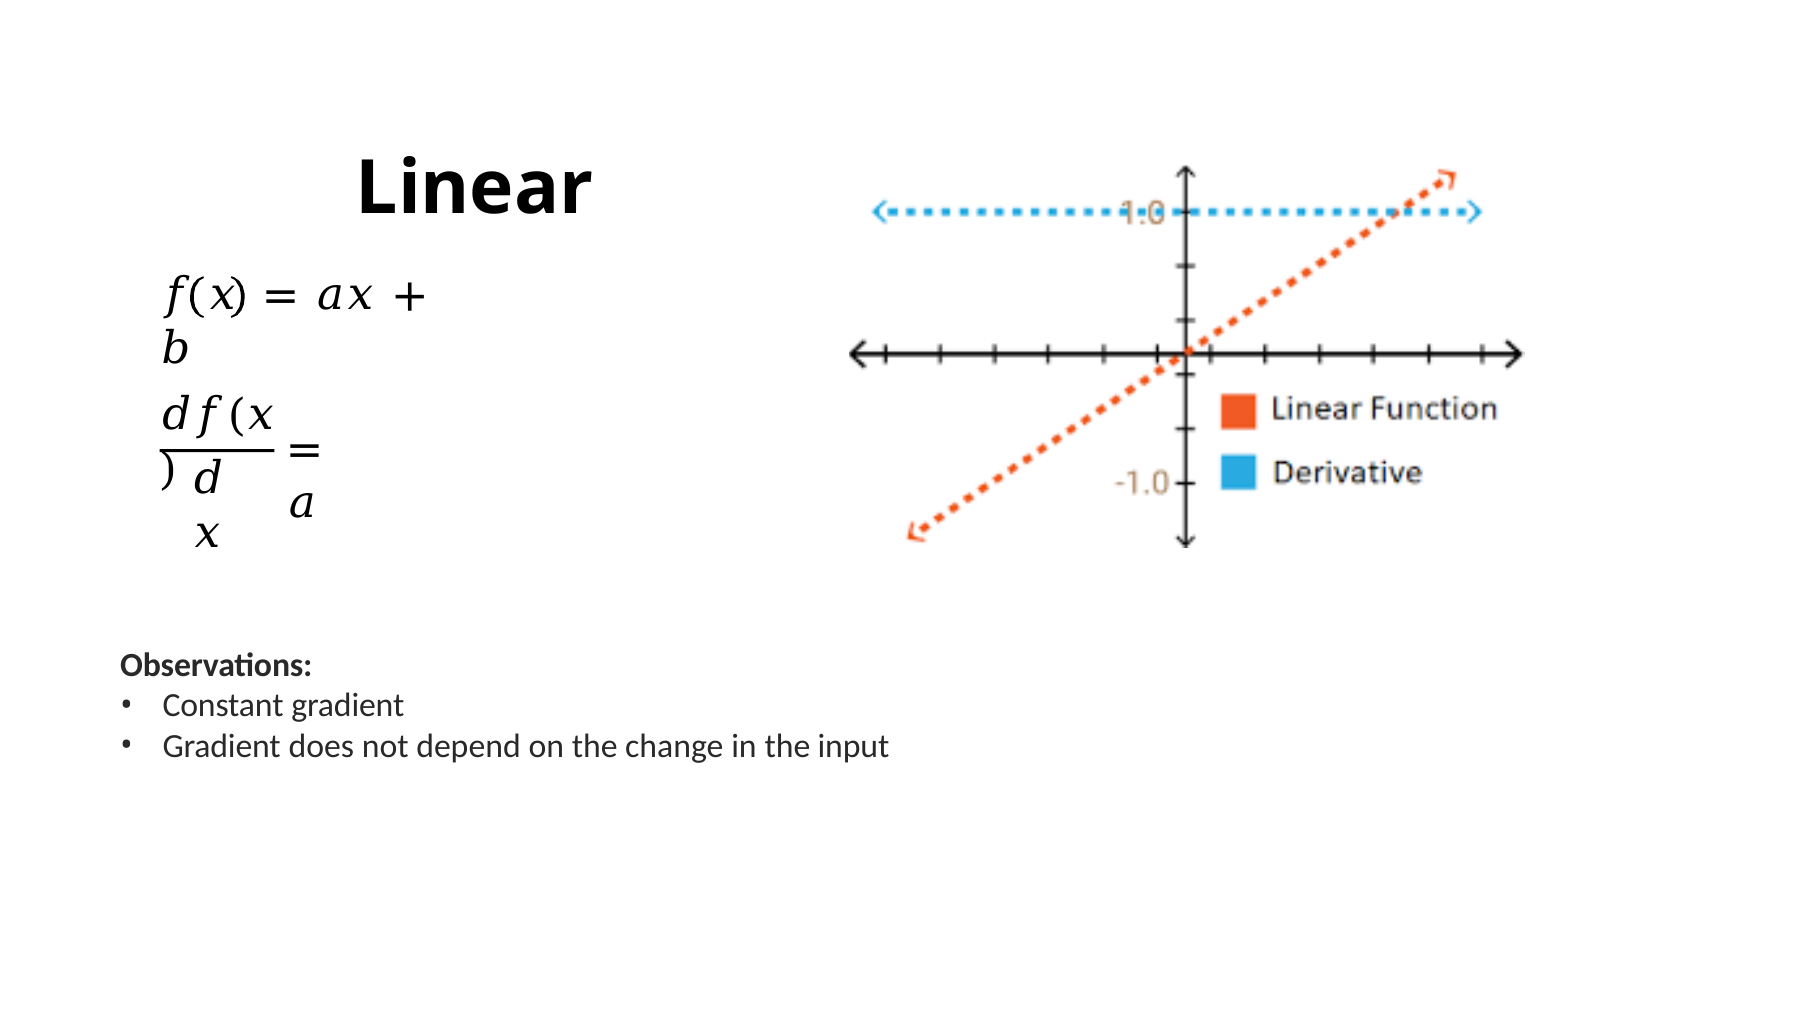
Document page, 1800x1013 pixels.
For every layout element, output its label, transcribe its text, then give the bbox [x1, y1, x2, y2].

text_box 𝑓 𝑥 = 𝑎𝑥 + 𝑏 [157, 262, 438, 373]
text_box 𝑑𝑓(𝑥) [157, 382, 277, 493]
text_box = 𝑎 [285, 416, 361, 527]
text_box Observations: Constant gradient Gradient does not depend on the change in the input [118, 640, 896, 765]
text_box 𝑑𝑥 [189, 446, 244, 557]
picture [849, 165, 1525, 549]
title Linear [353, 93, 1267, 308]
